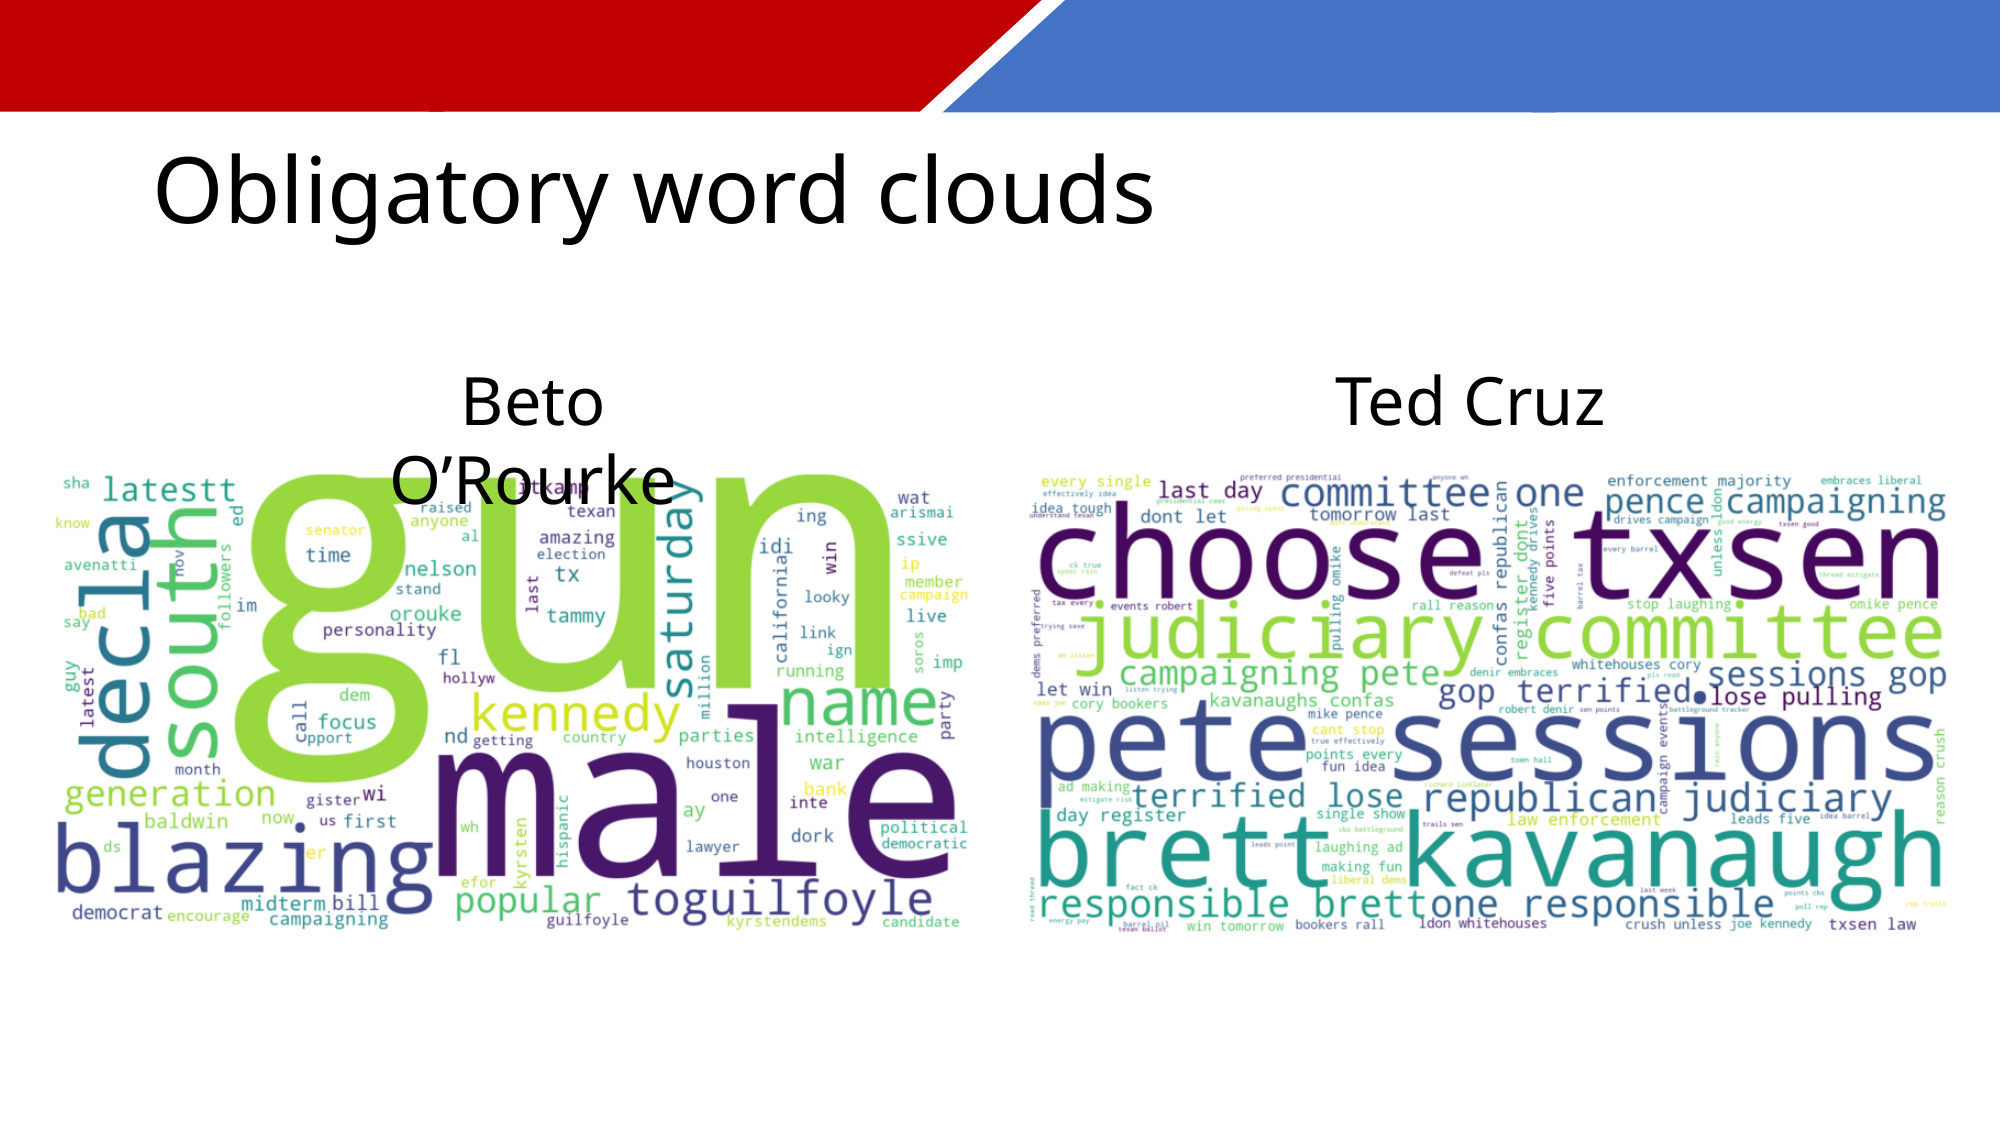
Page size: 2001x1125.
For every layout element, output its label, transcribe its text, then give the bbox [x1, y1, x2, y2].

text_box Beto O’Rourke [304, 351, 763, 460]
text_box Ted Cruz [1277, 351, 1664, 446]
picture [12, 460, 1970, 964]
title Obligatory word clouds [137, 117, 1863, 271]
